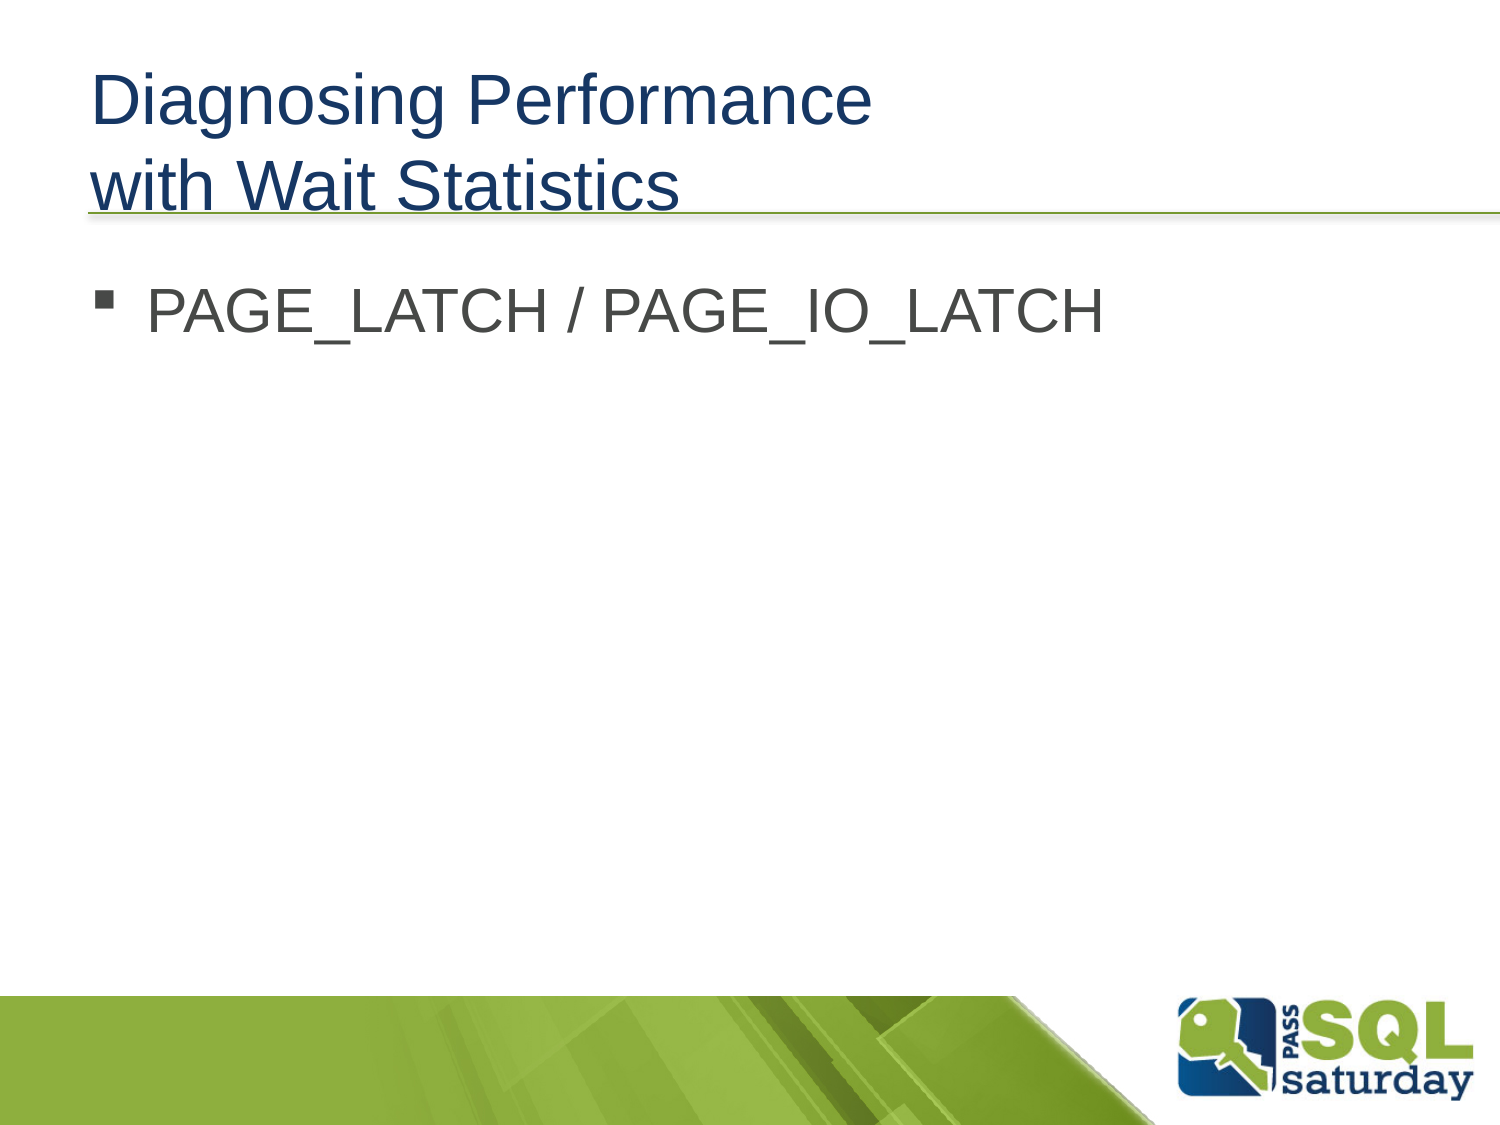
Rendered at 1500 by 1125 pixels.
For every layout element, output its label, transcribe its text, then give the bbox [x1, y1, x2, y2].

title Diagnosing Performance with Wait Statistics [75, 45, 1425, 233]
list PAGE_LATCH / PAGE_IO_LATCH [75, 262, 1425, 1005]
picture [0, 969, 1483, 1125]
